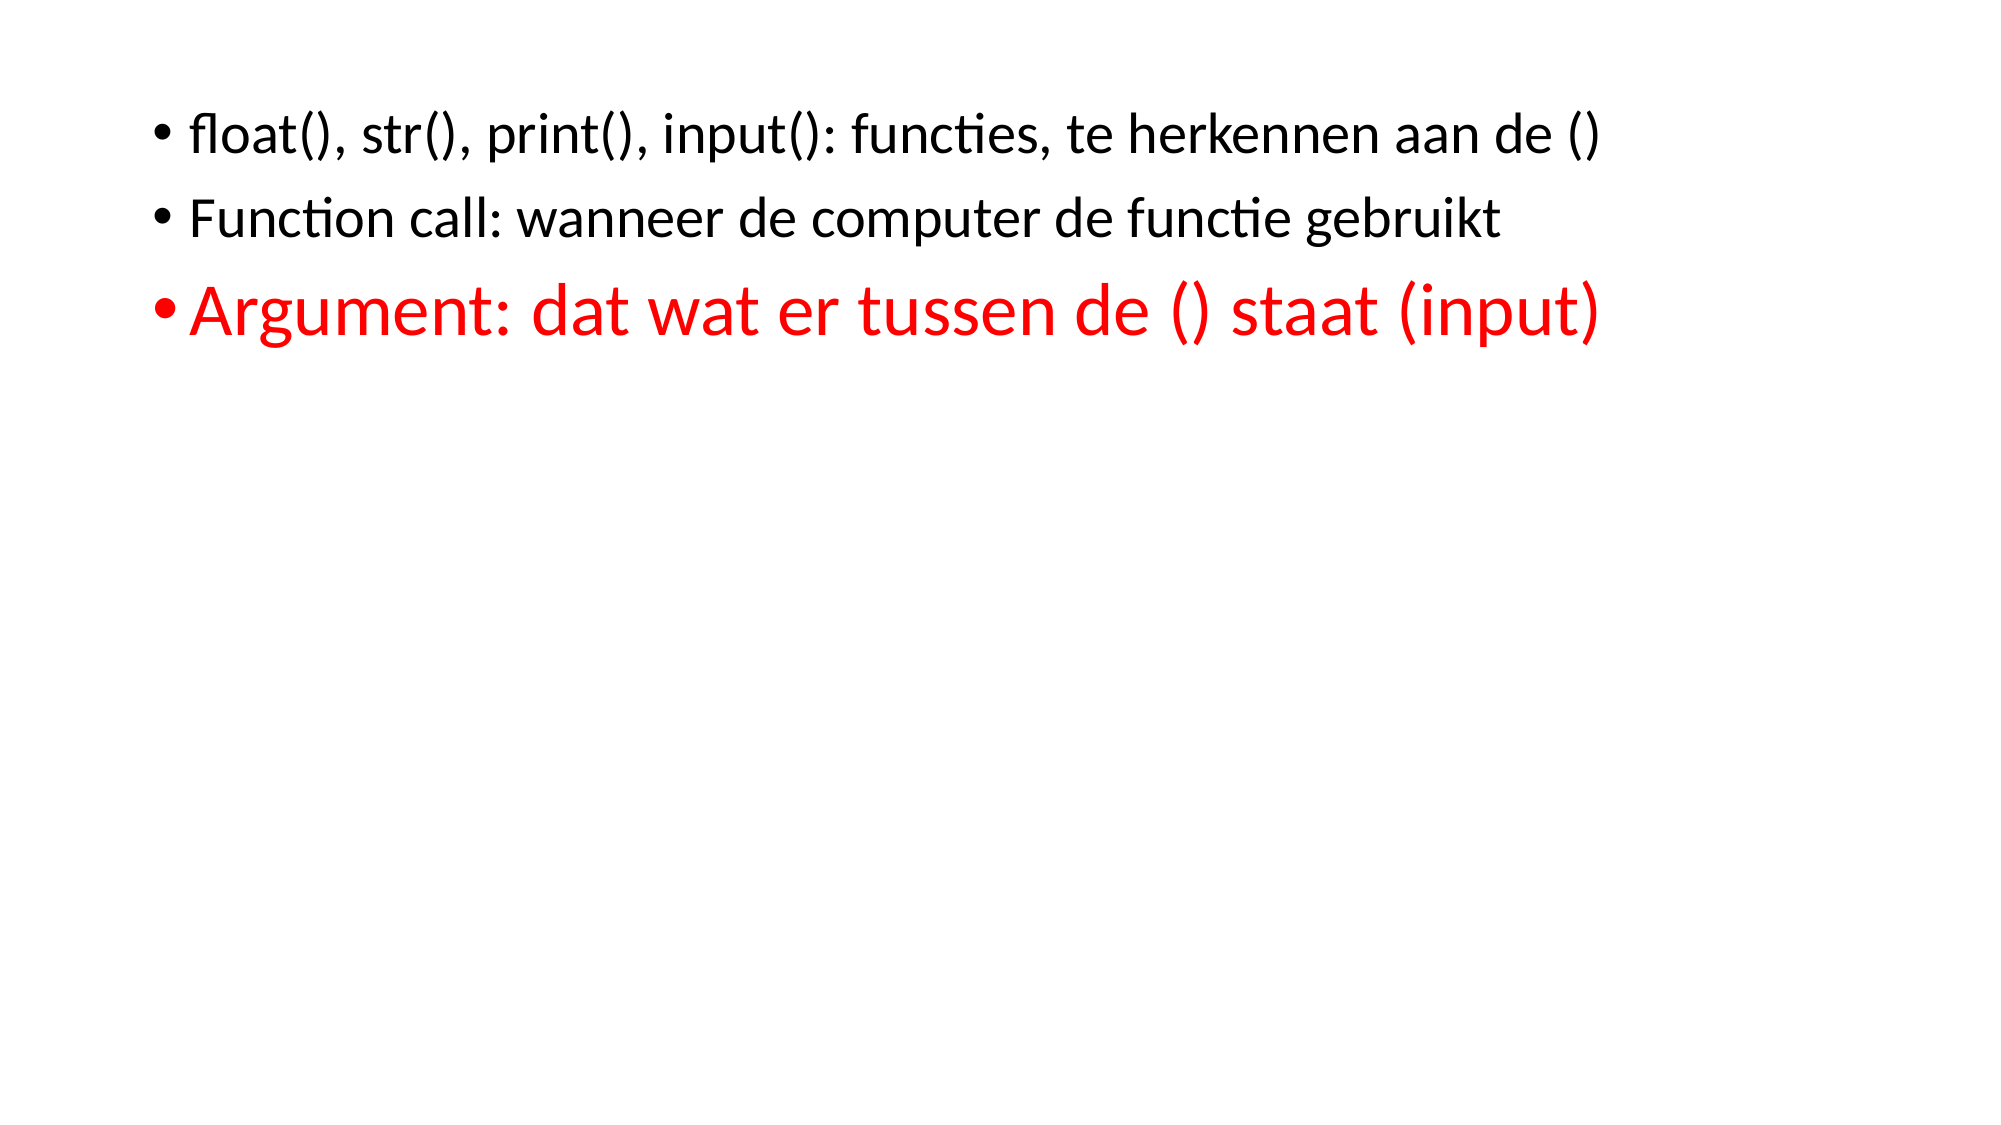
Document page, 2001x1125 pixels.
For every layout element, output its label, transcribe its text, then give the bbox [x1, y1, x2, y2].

list float(), str(), print(), input(): functies, te herkennen aan de () Function call: wanneer de computer de functie gebruikt Argument: dat wat er tussen de () staat (input) [137, 96, 1863, 1014]
